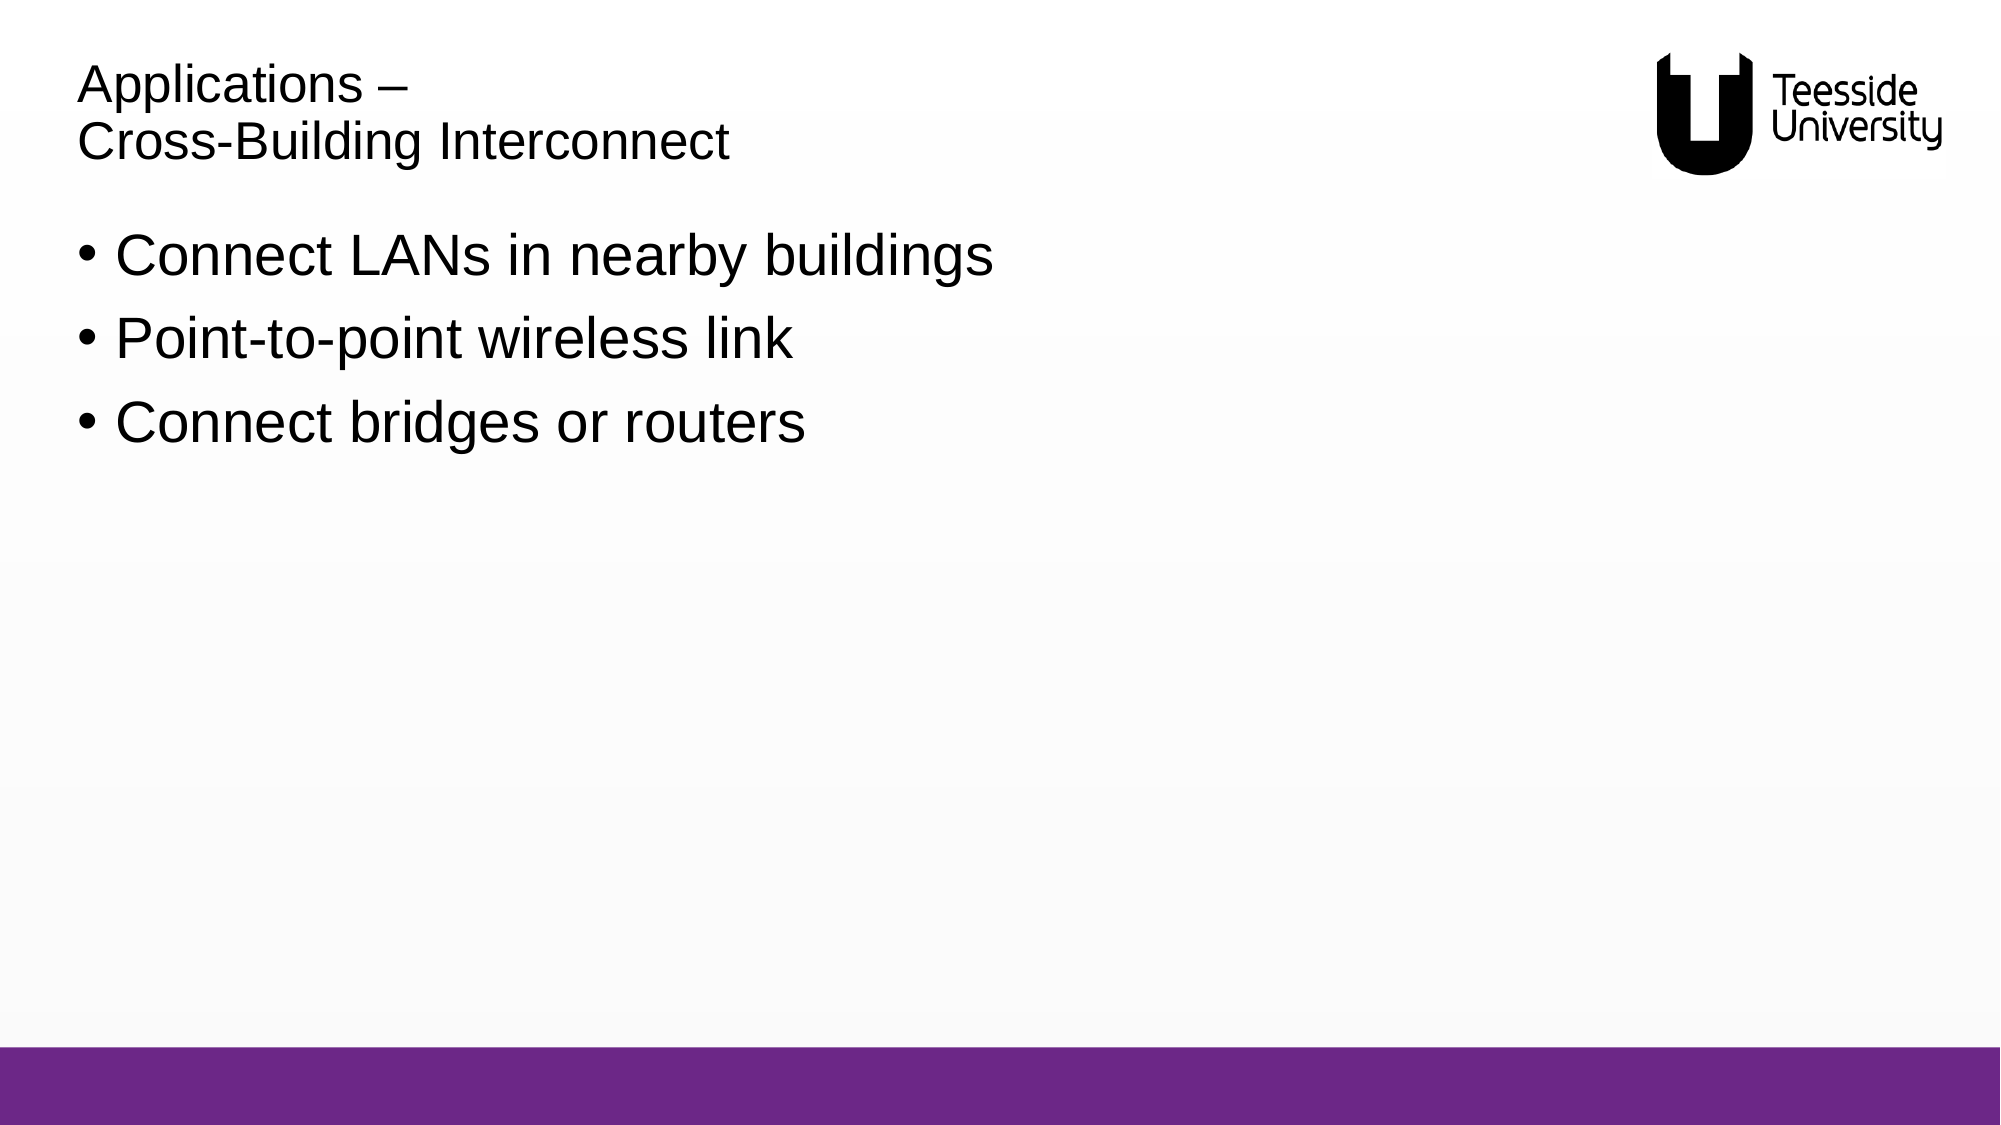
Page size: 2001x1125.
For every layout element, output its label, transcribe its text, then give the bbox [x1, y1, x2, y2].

picture [1652, 48, 1946, 179]
title Applications – Cross-Building Interconnect [62, 48, 1600, 179]
list Connect LANs in nearby buildings Point-to-point wireless link Connect bridges or routers [62, 217, 1946, 1014]
